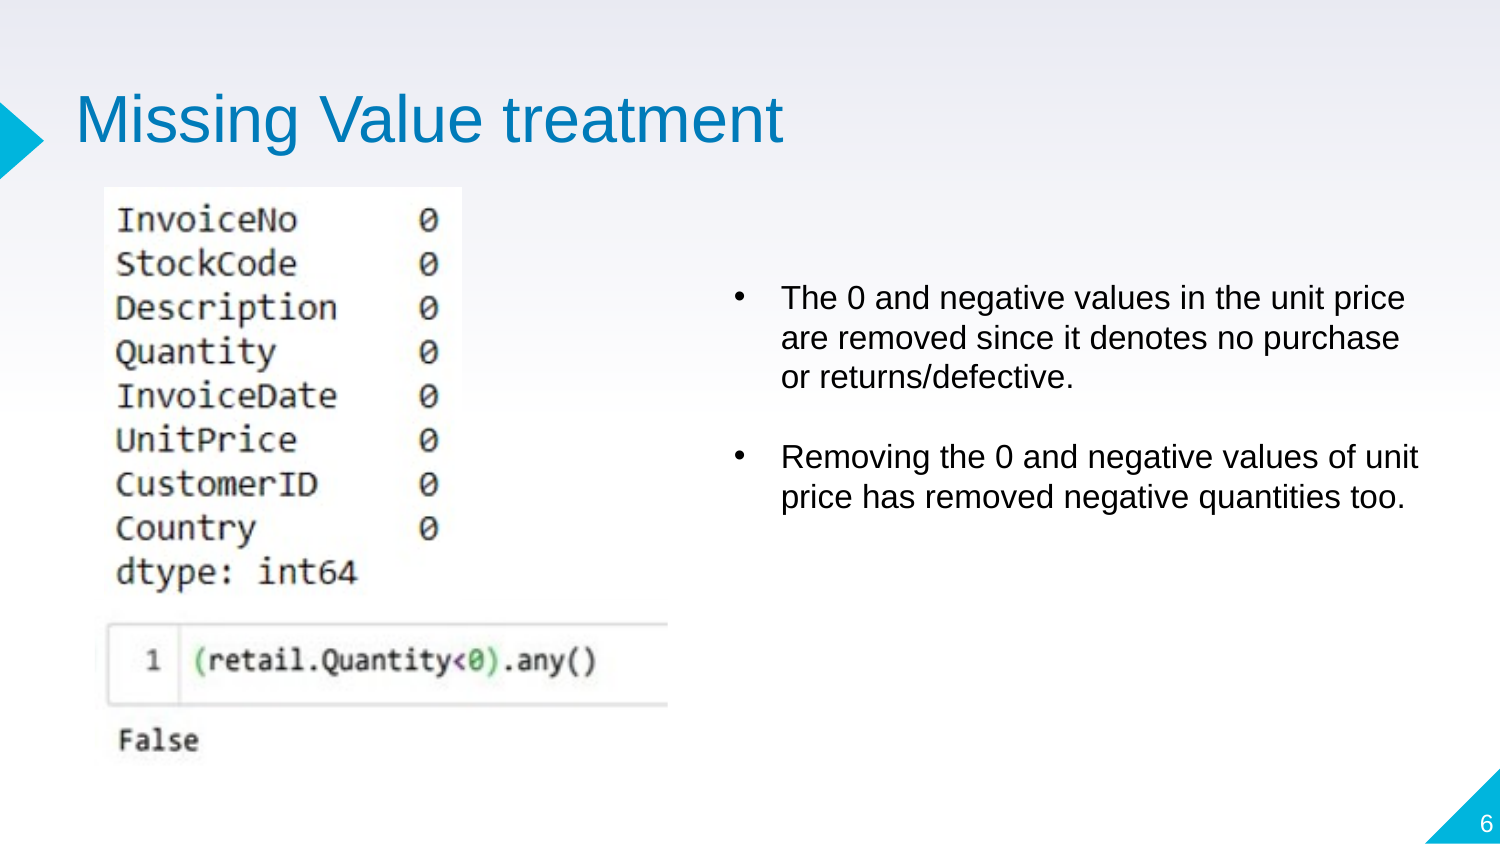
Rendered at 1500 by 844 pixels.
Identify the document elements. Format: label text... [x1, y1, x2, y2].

picture [94, 186, 668, 802]
slide_number 6 [1418, 760, 1494, 838]
text_box The 0 and negative values in the unit price are removed since it denotes no purchase or returns/defective. Removing the 0 and negative values of unit price has removed negative quantities too. [719, 268, 1443, 523]
title Missing Value treatment [75, 90, 1128, 187]
